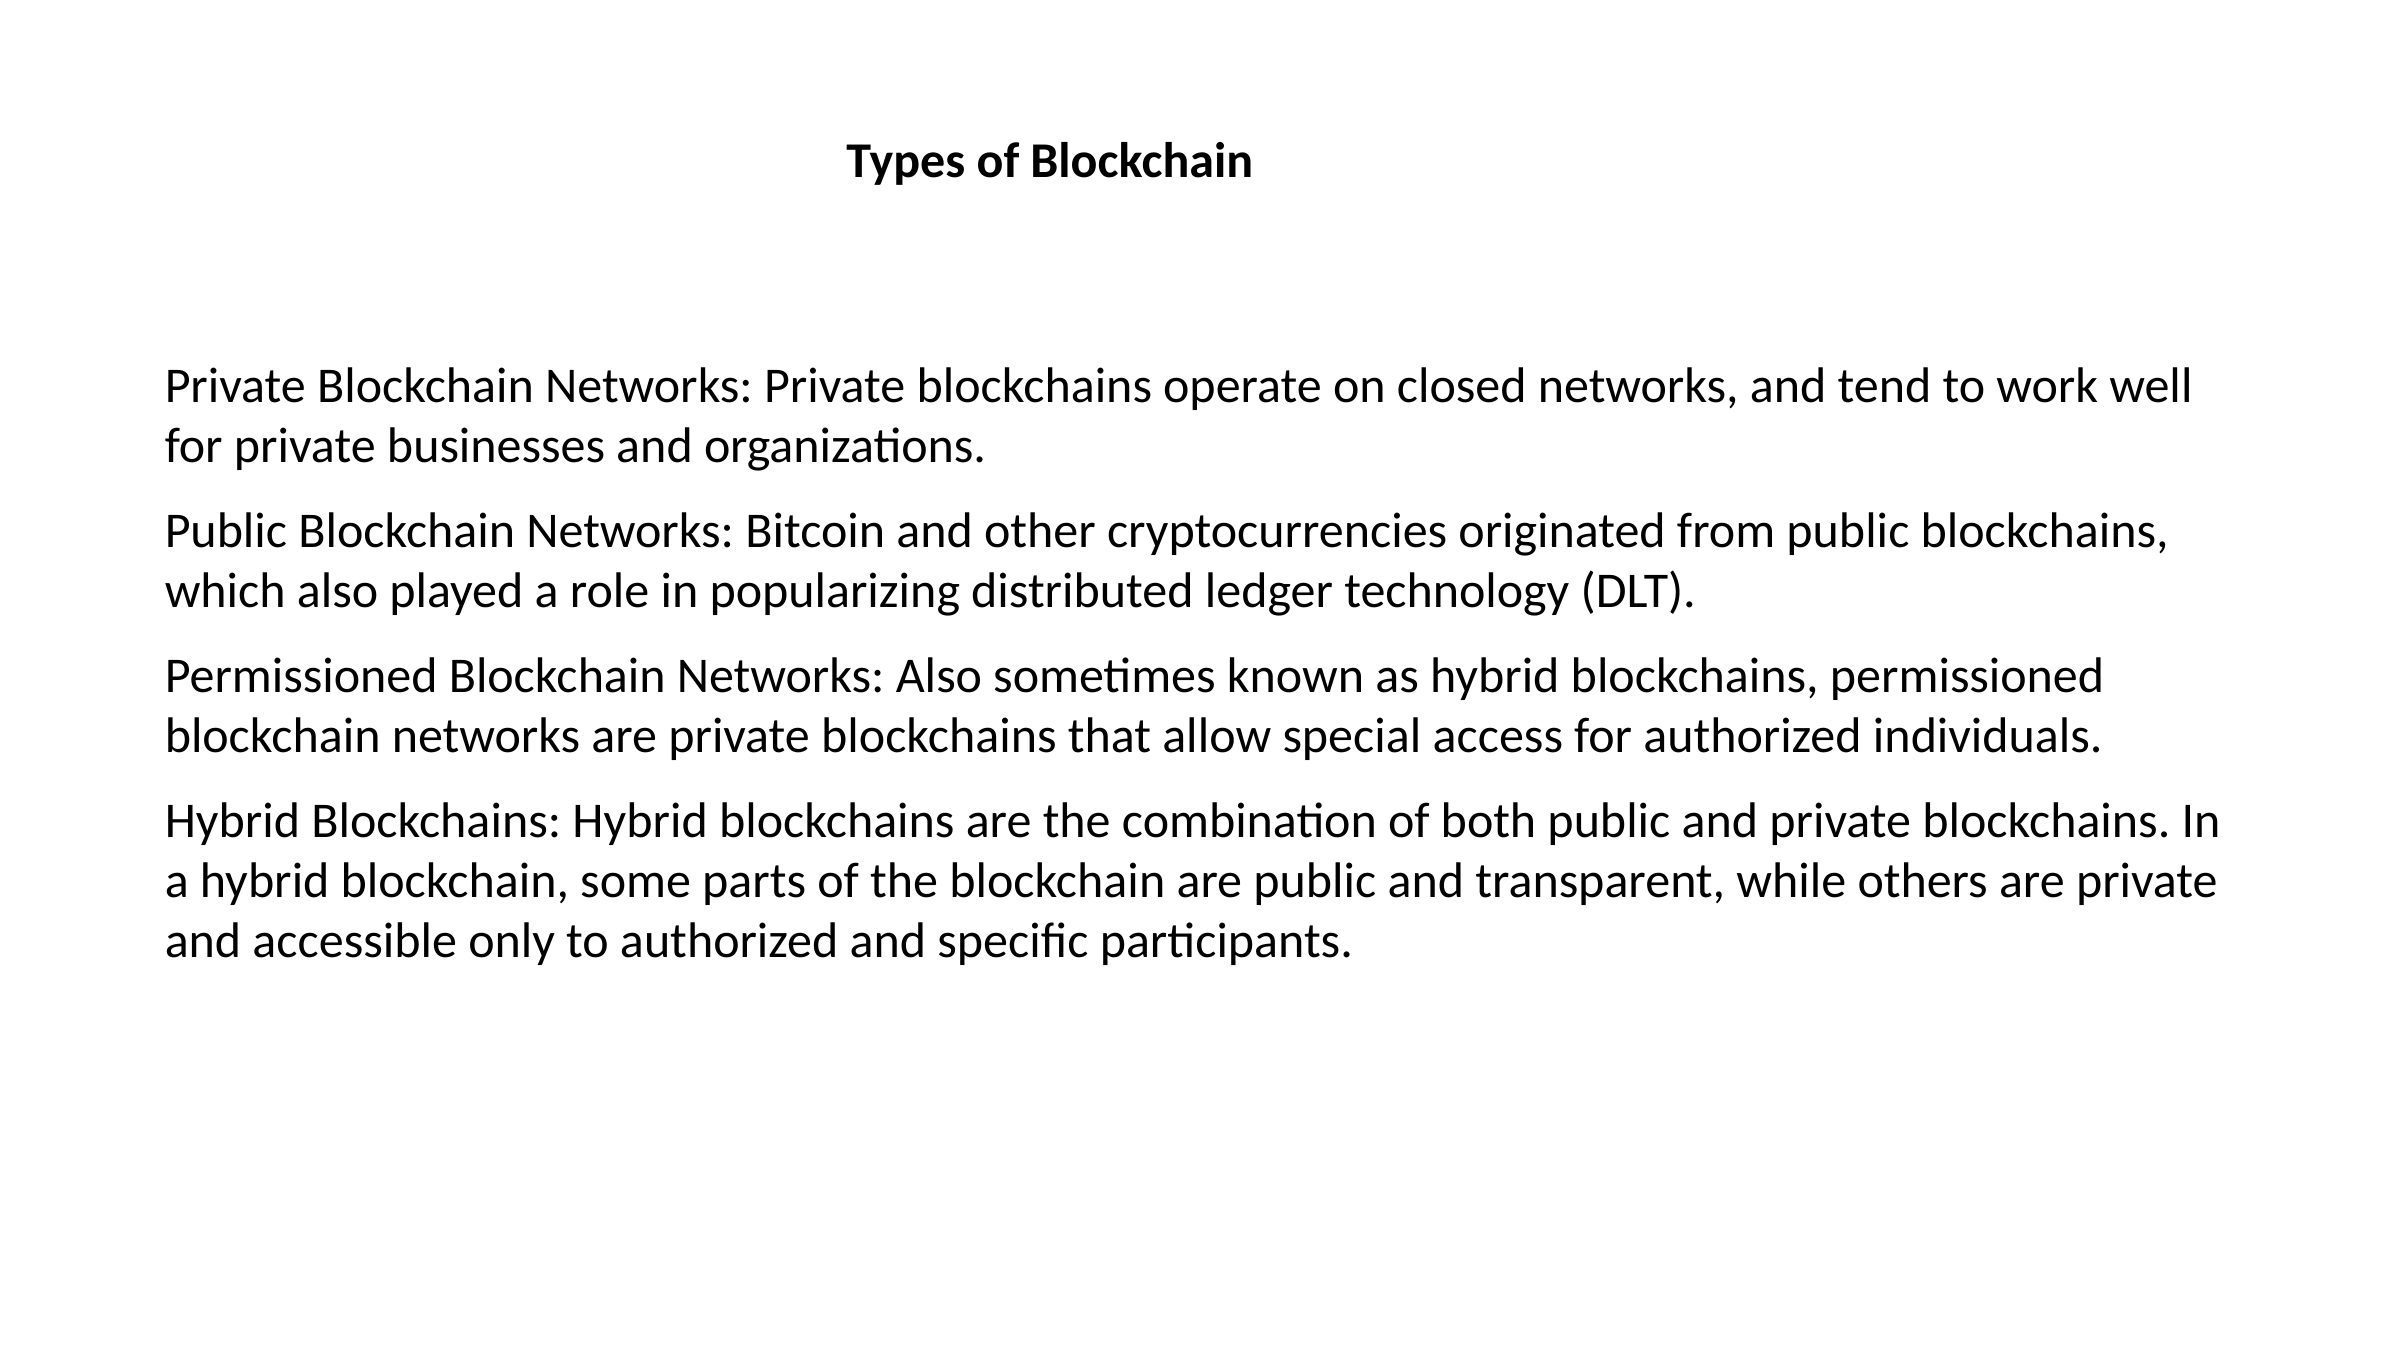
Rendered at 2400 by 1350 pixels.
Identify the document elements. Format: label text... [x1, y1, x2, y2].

text_box Types of Blockchain [831, 74, 1269, 195]
text_box Private Blockchain Networks: Private blockchains operate on closed networks, and tend to work well for private businesses and organizations. Public Blockchain Networks: Bitcoin and other cryptocurrencies originated from public blockchains, which also played a role in popularizing distributed ledger technology (DLT). Permissioned Blockchain Networks: Also sometimes known as hybrid blockchains, permissioned blockchain networks are private blockchains that allow special access for authorized individuals. Hybrid Blockchains: Hybrid blockchains are the combination of both public and private blockchains. In a hybrid blockchain, some parts of the blockchain are public and transparent, while others are private and accessible only to authorized and specific participants. [149, 300, 2250, 975]
